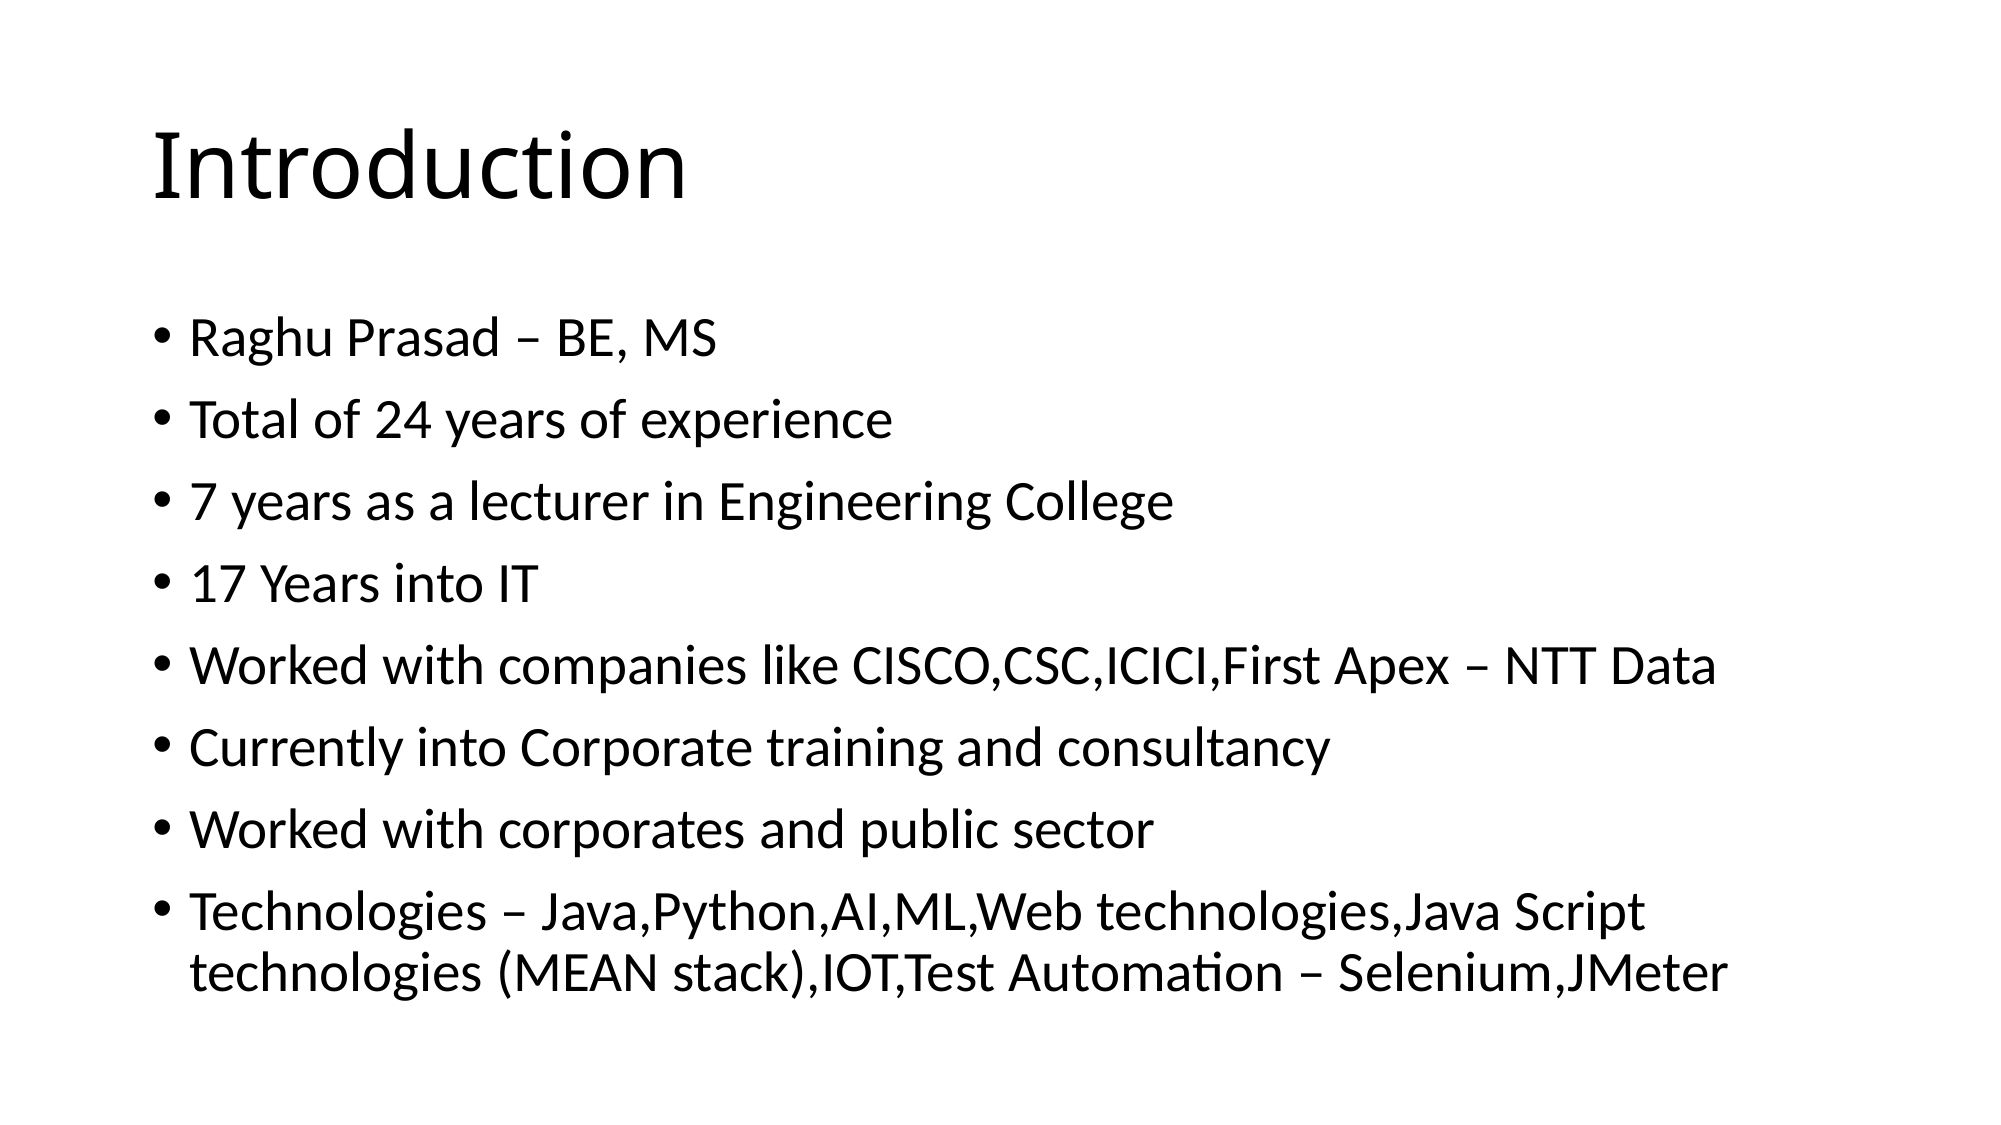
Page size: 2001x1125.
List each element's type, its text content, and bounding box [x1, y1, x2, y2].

title Introduction [137, 59, 1863, 278]
list Raghu Prasad – BE, MS Total of 24 years of experience 7 years as a lecturer in Engineering College 17 Years into IT Worked with companies like CISCO,CSC,ICICI,First Apex – NTT Data Currently into Corporate training and consultancy Worked with corporates and public sector Technologies – Java,Python,AI,ML,Web technologies,Java Script technologies (MEAN stack),IOT,Test Automation – Selenium,JMeter [137, 299, 1863, 1014]
